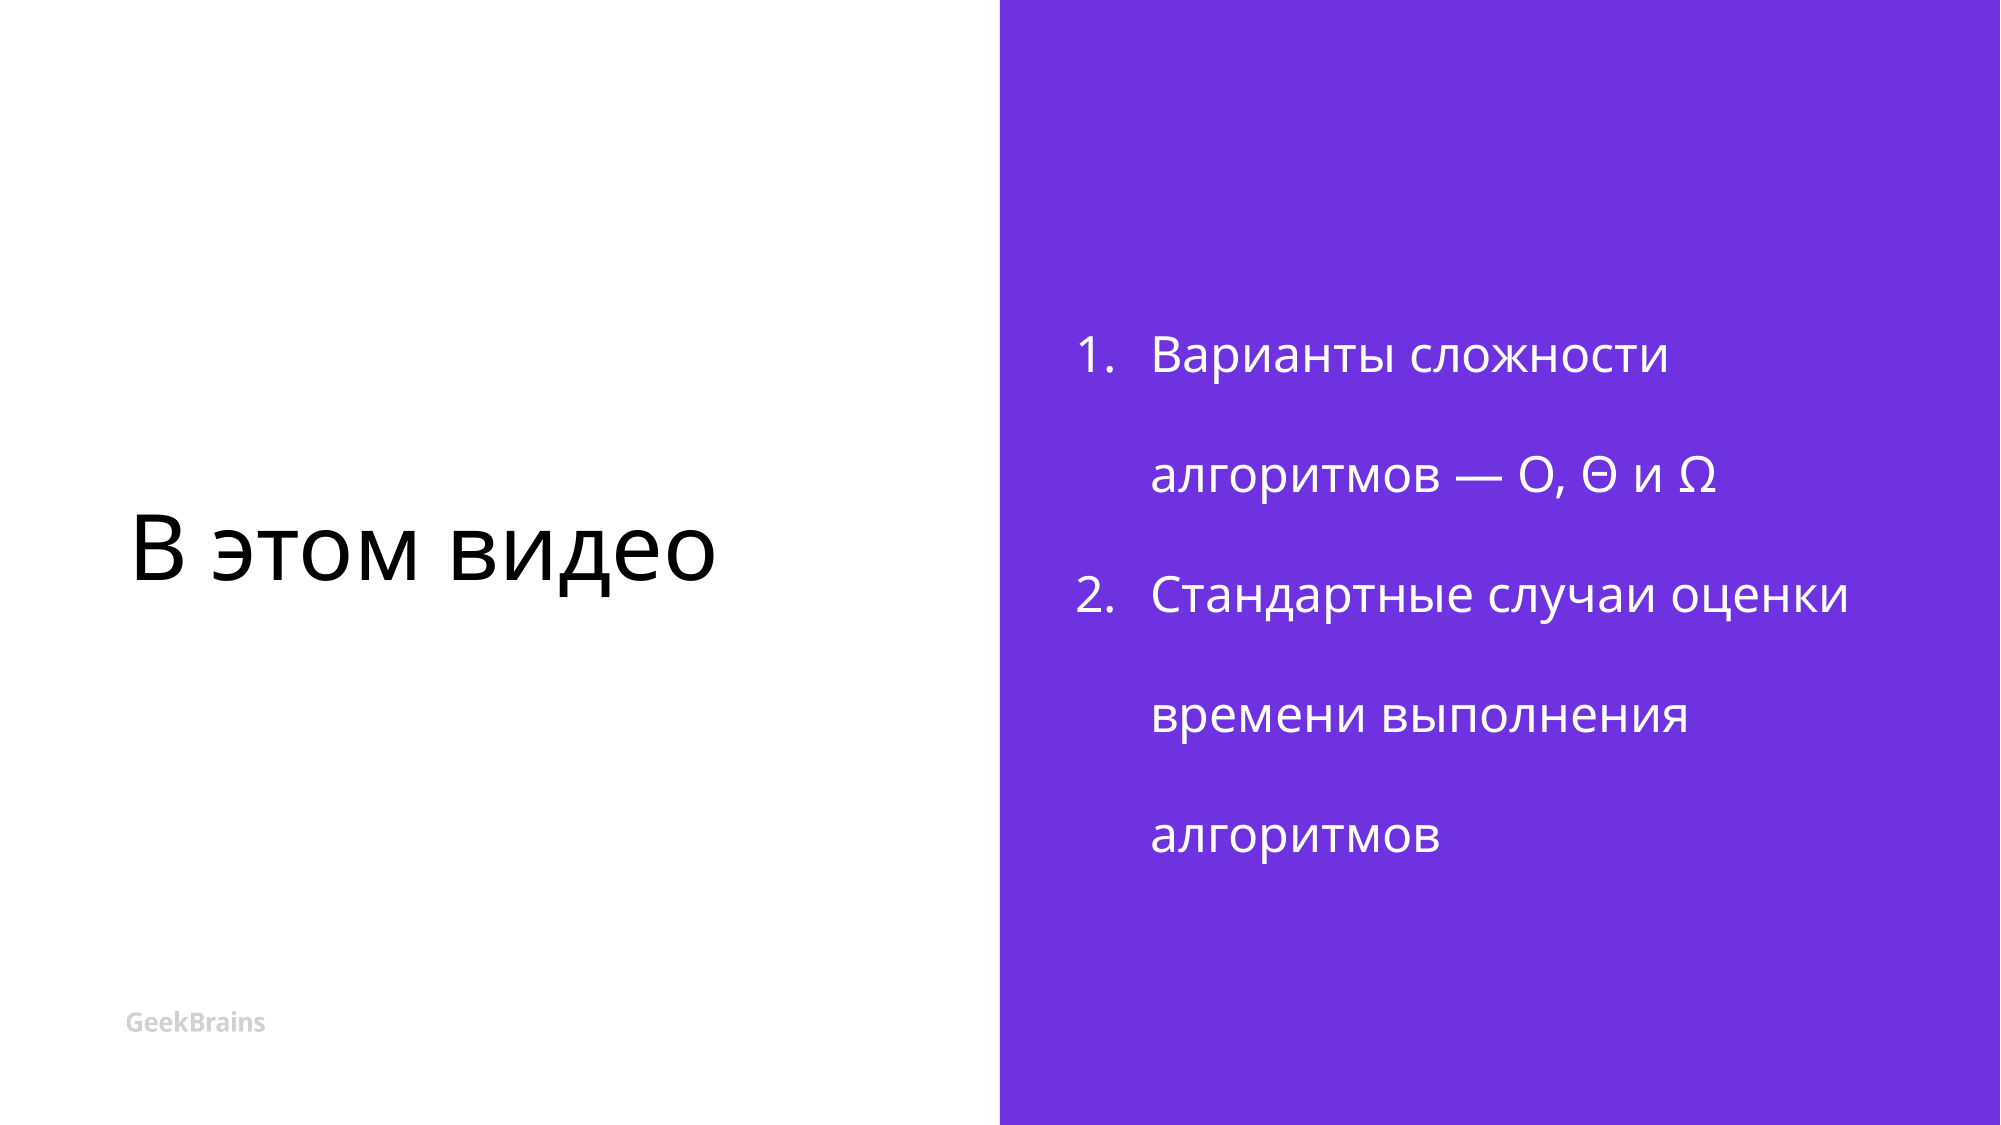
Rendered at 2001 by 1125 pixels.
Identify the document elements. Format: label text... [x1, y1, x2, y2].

title В этом видео [113, 113, 882, 1002]
picture [126, 1011, 265, 1032]
list Варианты сложности алгоритмов — О, Θ и Ω Стандартные случаи оценки времени выполнения алгоритмов [1060, 206, 1976, 919]
